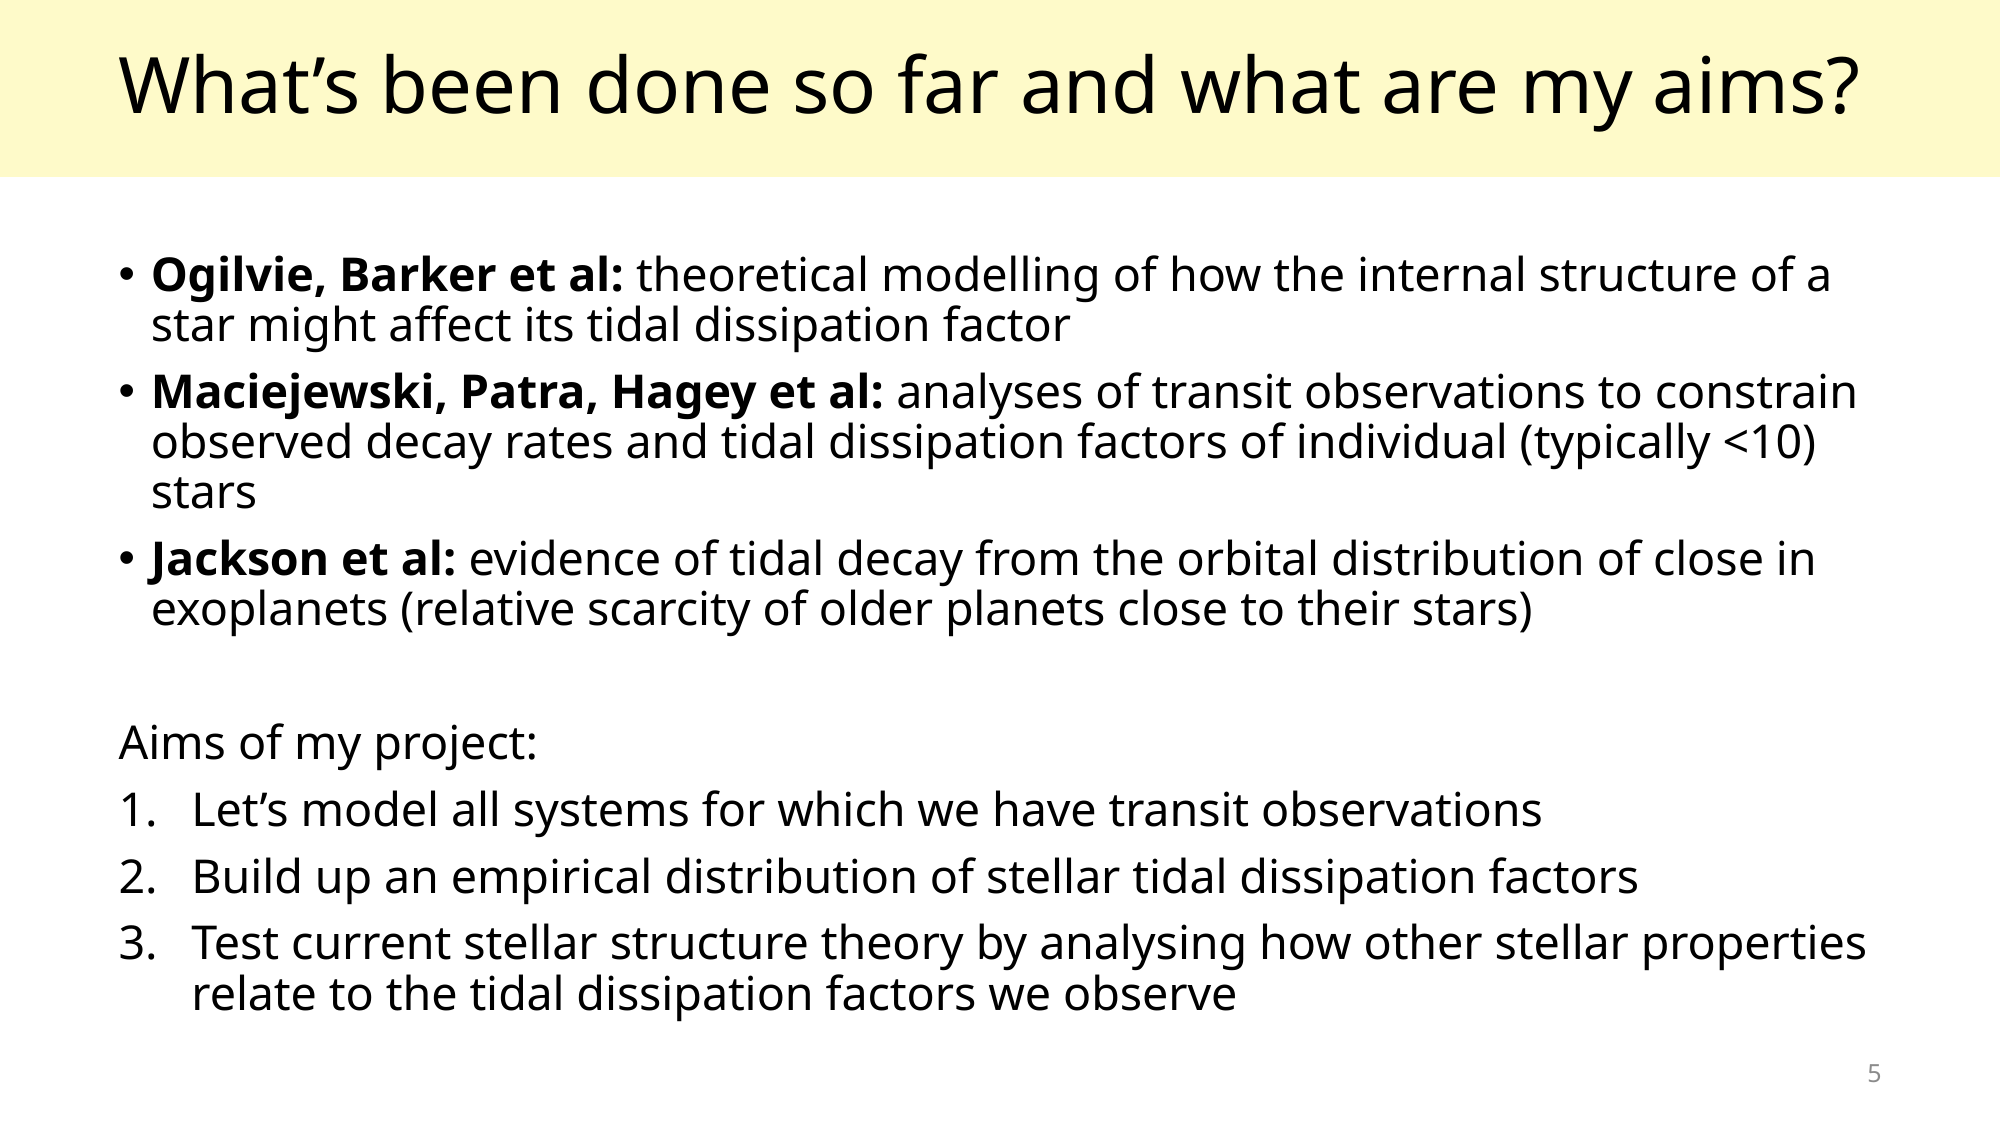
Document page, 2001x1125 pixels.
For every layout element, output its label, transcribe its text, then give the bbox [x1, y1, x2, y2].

list Ogilvie, Barker et al: theoretical modelling of how the internal structure of a star might affect its tidal dissipation factor Maciejewski, Patra, Hagey et al: analyses of transit observations to constrain observed decay rates and tidal dissipation factors of individual (typically <10) stars Jackson et al: evidence of tidal decay from the orbital distribution of close in exoplanets (relative scarcity of older planets close to their stars) Aims of my project: Let’s model all systems for which we have transit observations Build up an empirical distribution of stellar tidal dissipation factors Test current stellar structure theory by analysing how other stellar properties relate to the tidal dissipation factors we observe [103, 243, 1897, 1045]
title What’s been done so far and what are my aims? [0, 0, 2000, 177]
slide_number 5 [1446, 1044, 1897, 1105]
